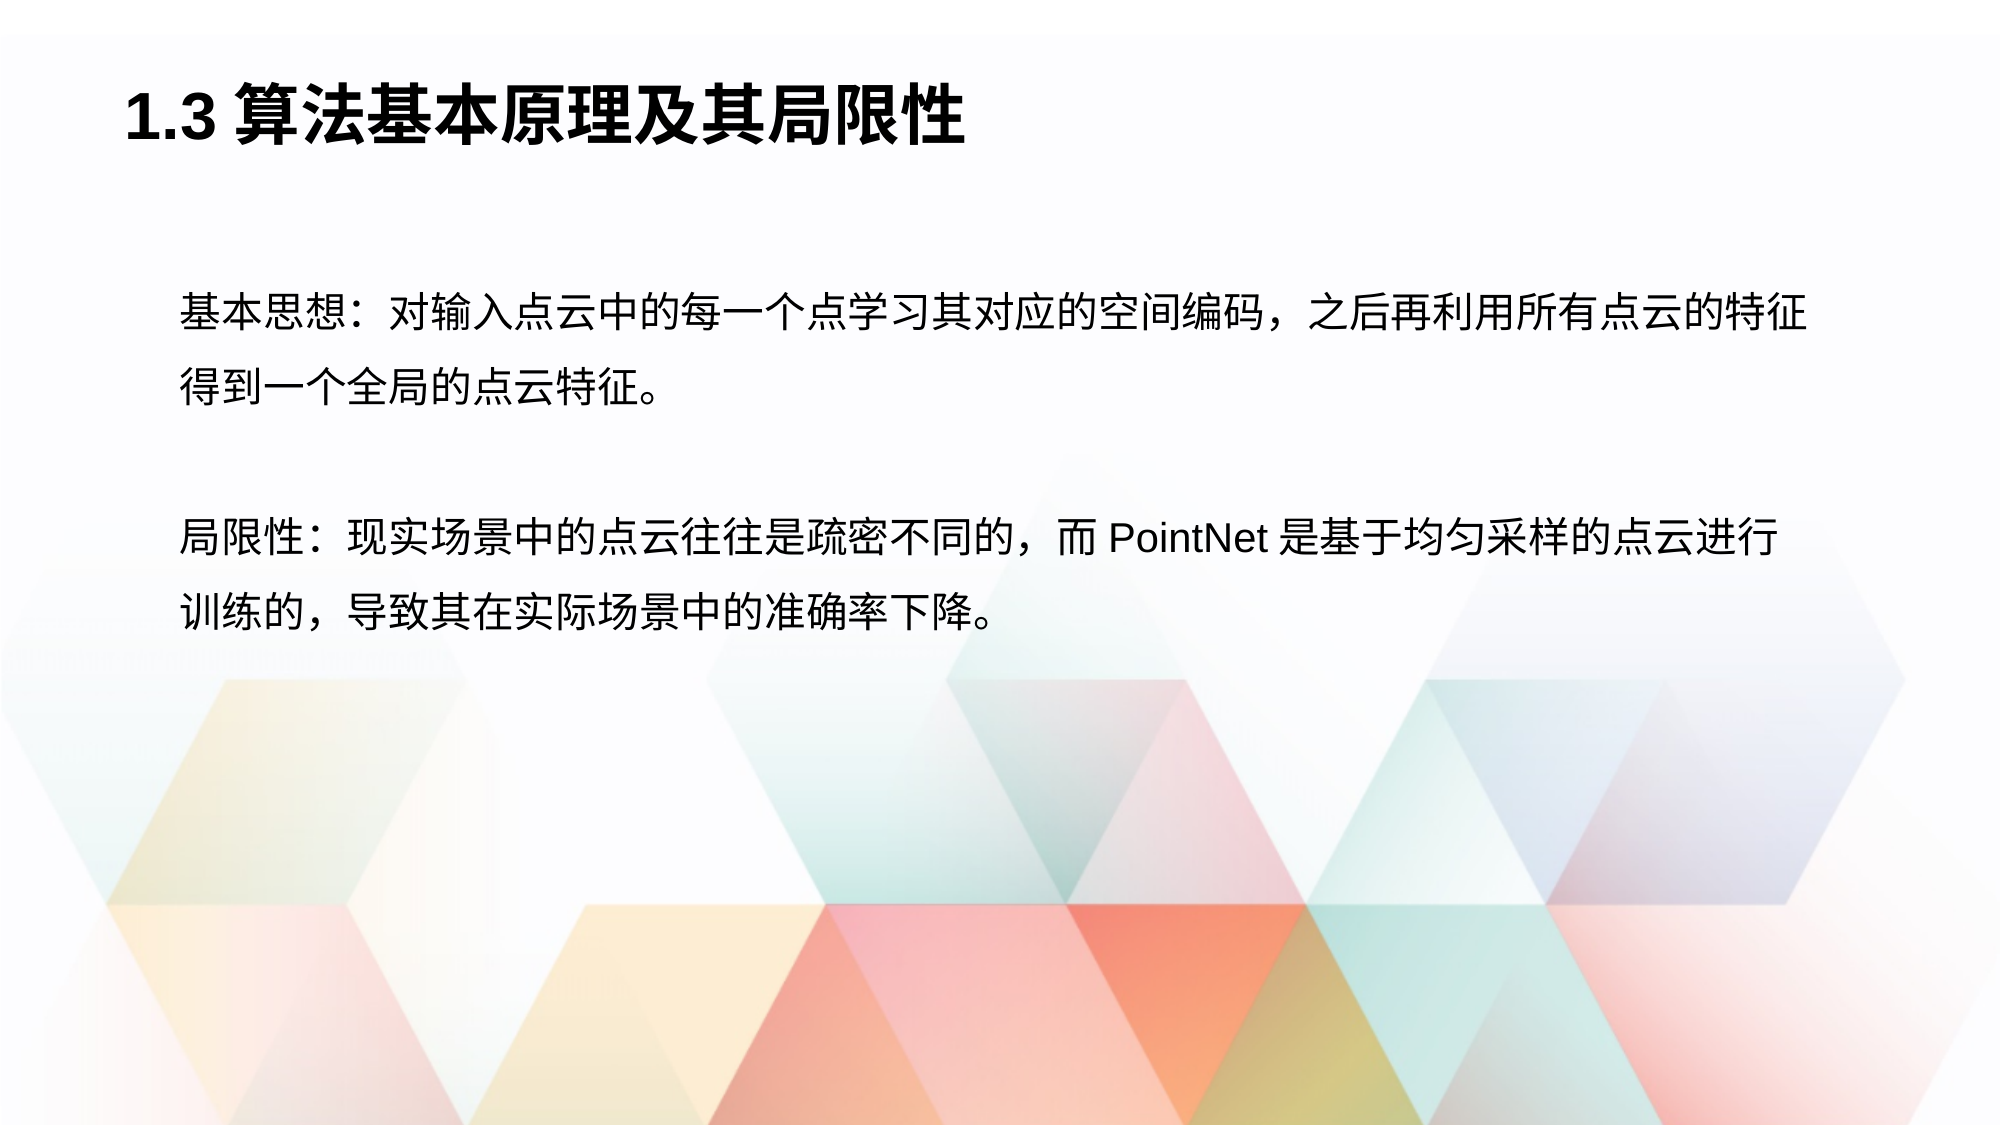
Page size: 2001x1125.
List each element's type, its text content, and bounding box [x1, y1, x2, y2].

text_box 1.3算法基本原理及其局限性 [109, 67, 1890, 169]
picture [3, 0, 2000, 1125]
text_box 基本思想：对输入点云中的每一个点学习其对应的空间编码，之后再利用所有点云的特征得到一个全局的点云特征。 局限性：现实场景中的点云往往是疏密不同的，而PointNet是基于均匀采样的点云进行训练的，导致其在实际场景中的准确率下降。 [164, 253, 1835, 644]
